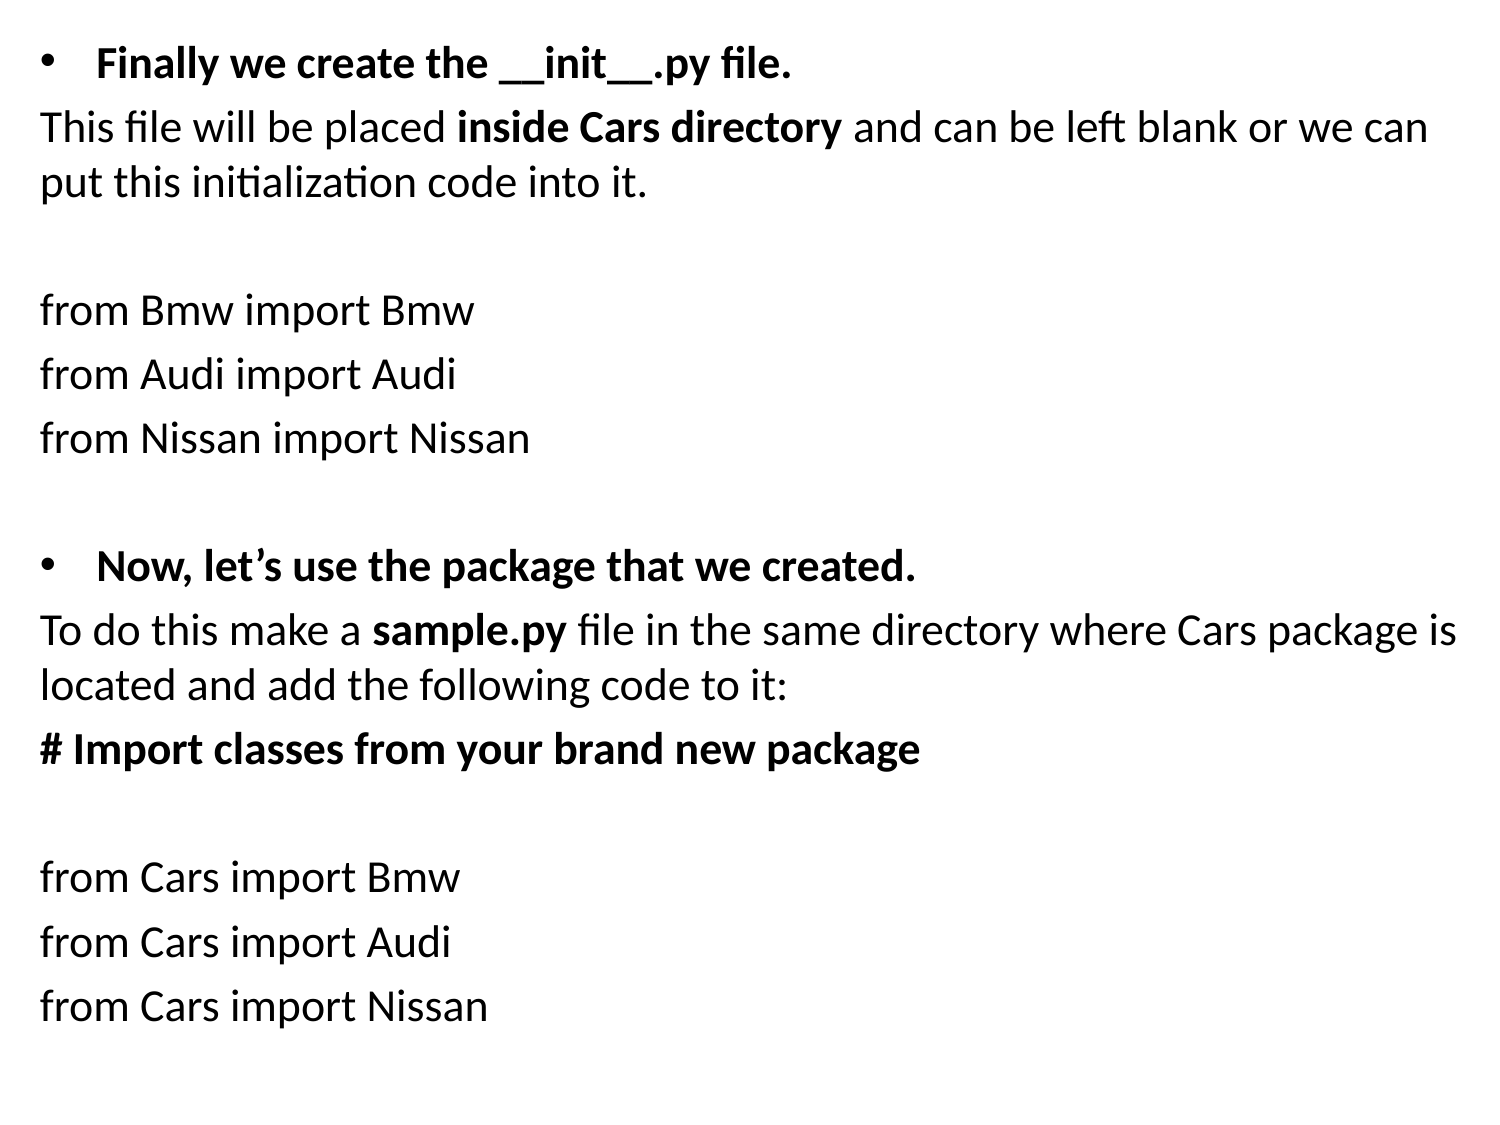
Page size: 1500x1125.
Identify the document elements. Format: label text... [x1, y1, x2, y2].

list Finally we create the __init__.py file. This file will be placed inside Cars directory and can be left blank or we can put this initialization code into it. from Bmw import Bmw from Audi import Audi from Nissan import Nissan Now, let’s use the package that we created. To do this make a sample.py file in the same directory where Cars package is located and add the following code to it: # Import classes from your brand new package from Cars import Bmw from Cars import Audi from Cars import Nissan [24, 24, 1488, 1100]
